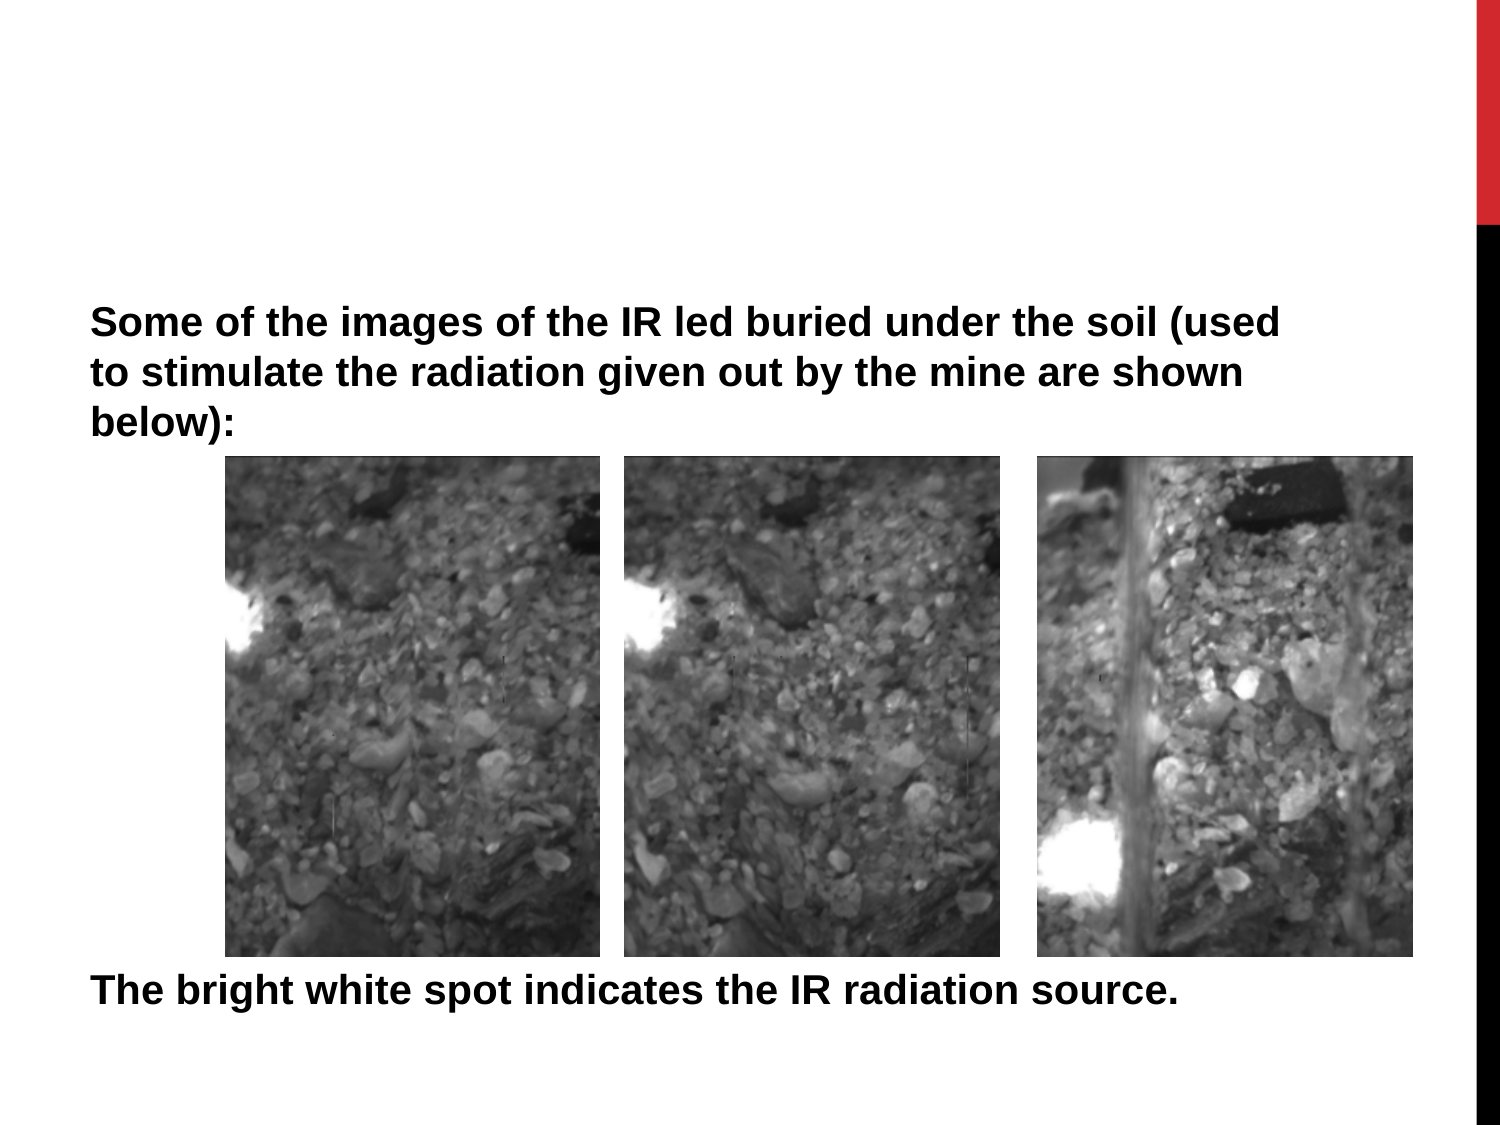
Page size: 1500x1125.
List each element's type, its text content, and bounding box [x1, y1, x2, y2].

picture [224, 456, 601, 958]
list Some of the images of the IR led buried under the soil (used to stimulate the radiation given out by the mine are shown below): The bright white spot indicates the IR radiation source. [75, 287, 1325, 1050]
picture [1036, 456, 1413, 958]
picture [624, 456, 1001, 958]
